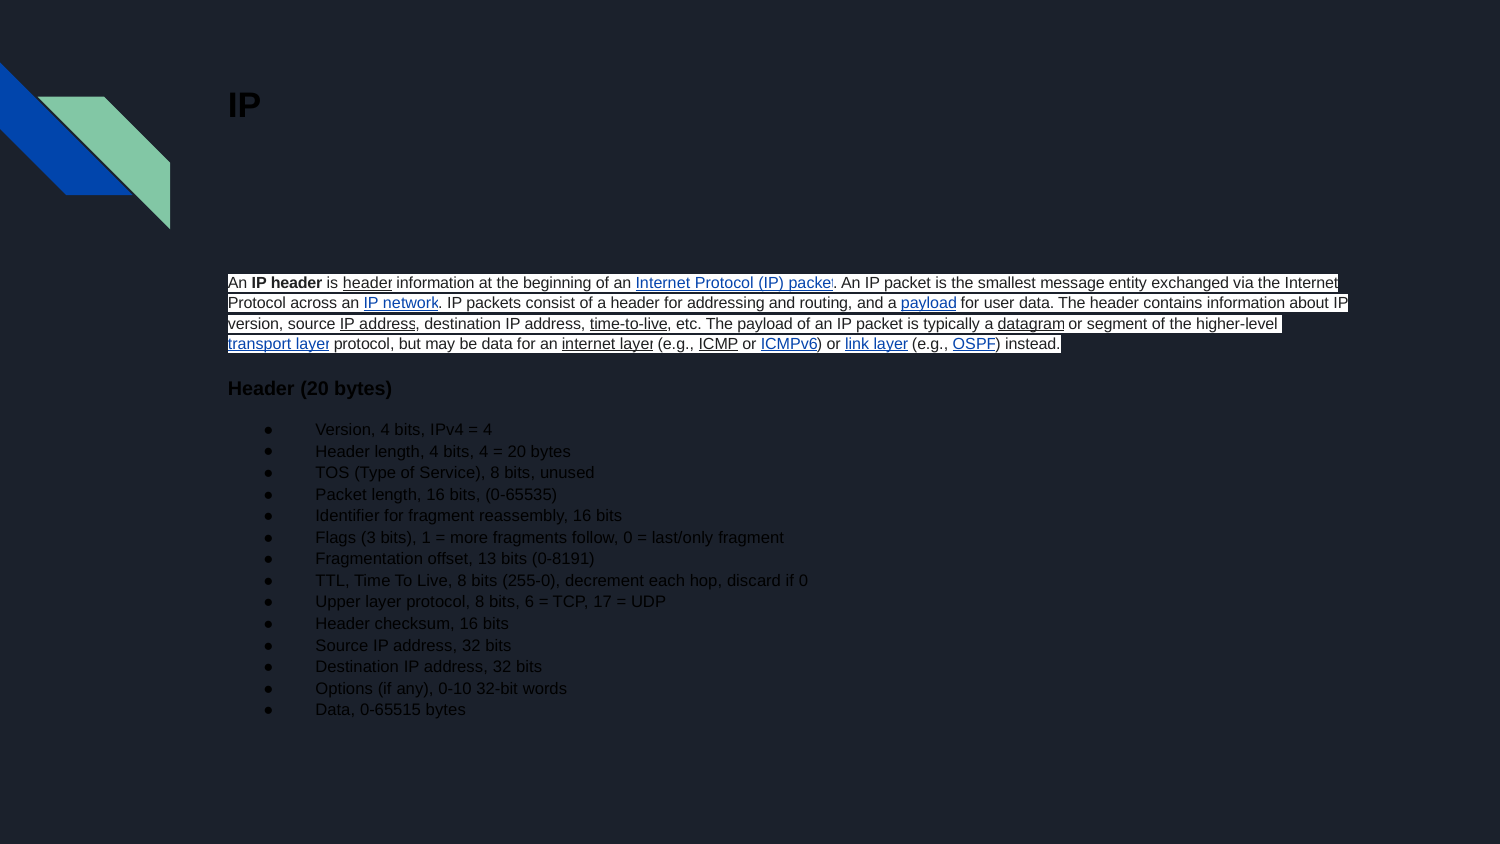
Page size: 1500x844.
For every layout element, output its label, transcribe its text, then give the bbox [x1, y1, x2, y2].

list An IP header is header information at the beginning of an Internet Protocol (IP) packet. An IP packet is the smallest message entity exchanged via the Internet Protocol across an IP network. IP packets consist of a header for addressing and routing, and a payload for user data. The header contains information about IP version, source IP address, destination IP address, time-to-live, etc. The payload of an IP packet is typically a datagram or segment of the higher-level transport layer protocol, but may be data for an internet layer (e.g., ICMP or ICMPv6) or link layer (e.g., OSPF) instead. Header (20 bytes) Version, 4 bits, IPv4 = 4 Header length, 4 bits, 4 = 20 bytes TOS (Type of Service), 8 bits, unused Packet length, 16 bits, (0-65535) Identifier for fragment reassembly, 16 bits Flags (3 bits), 1 = more fragments follow, 0 = last/only fragment Fragmentation offset, 13 bits (0-8191) TTL, Time To Live, 8 bits (255-0), decrement each hop, discard if 0 Upper layer protocol, 8 bits, 6 = TCP, 17 = UDP Header checksum, 16 bits Source IP address, 32 bits Destination IP address, 32 bits Options (if any), 0-10 32-bit words Data, 0-65515 bytes [212, 257, 1368, 735]
title IP [212, 64, 1368, 215]
